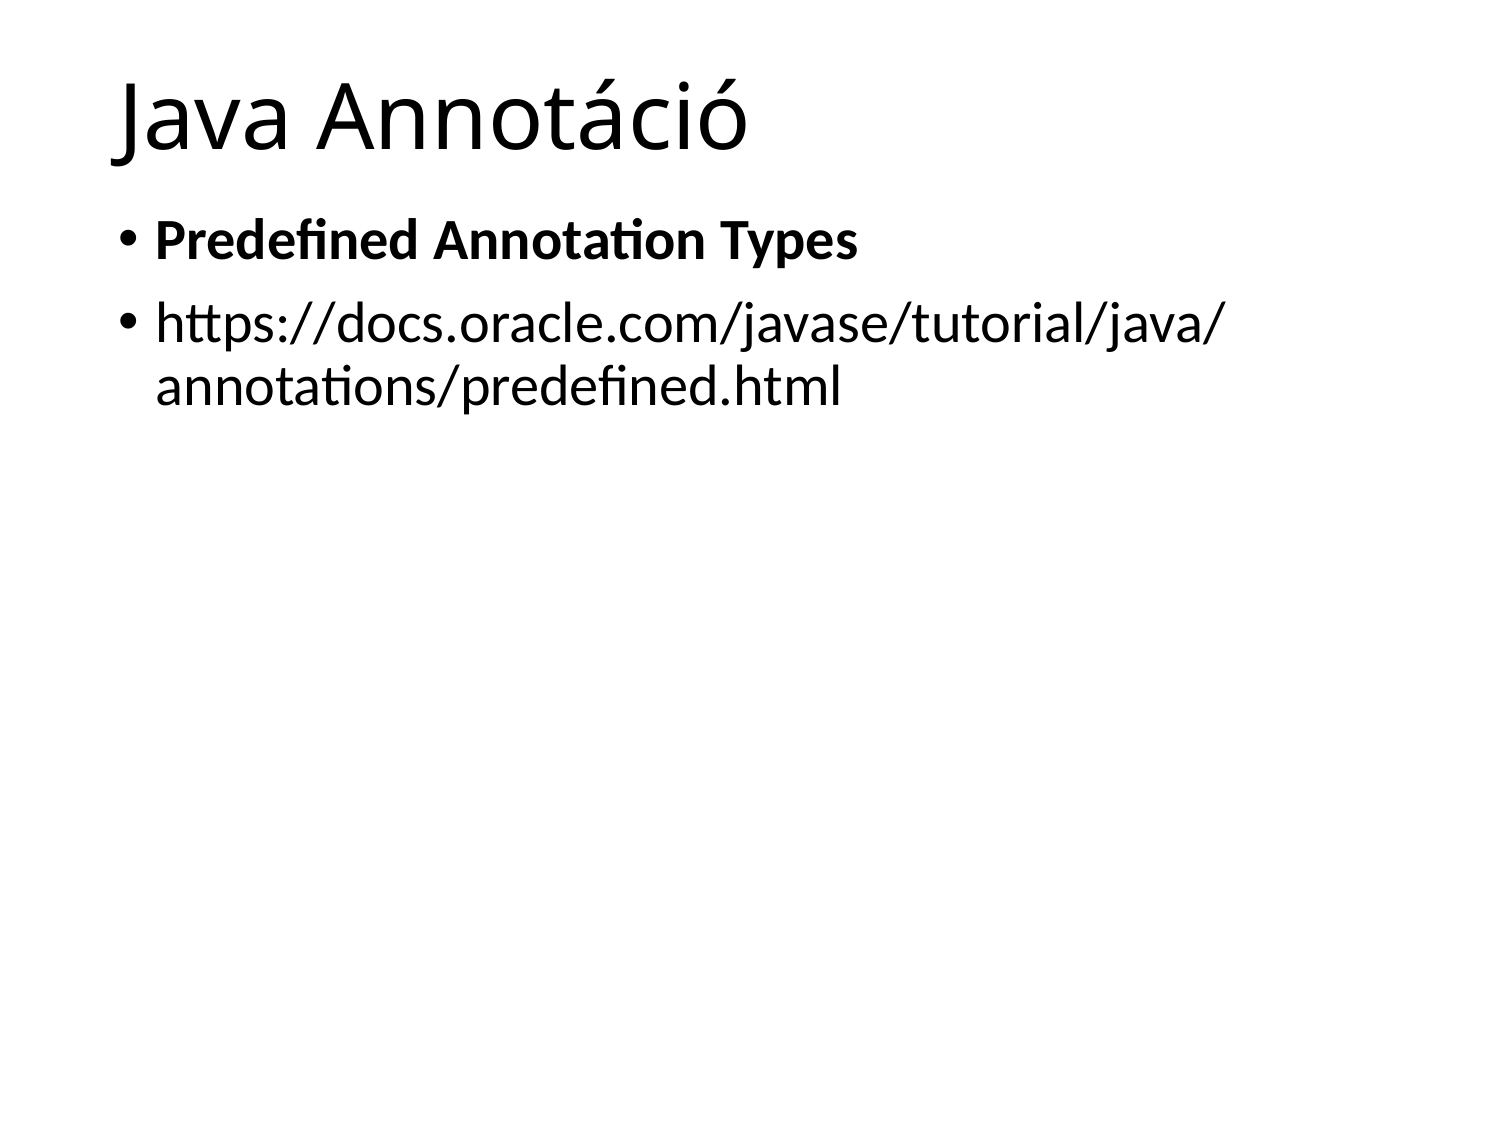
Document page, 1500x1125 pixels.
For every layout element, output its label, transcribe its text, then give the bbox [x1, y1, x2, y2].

title Java Annotáció [103, 59, 1397, 180]
list Predefined Annotation Types https://docs.oracle.com/javase/tutorial/java/annotations/predefined.html [103, 201, 1397, 1014]
